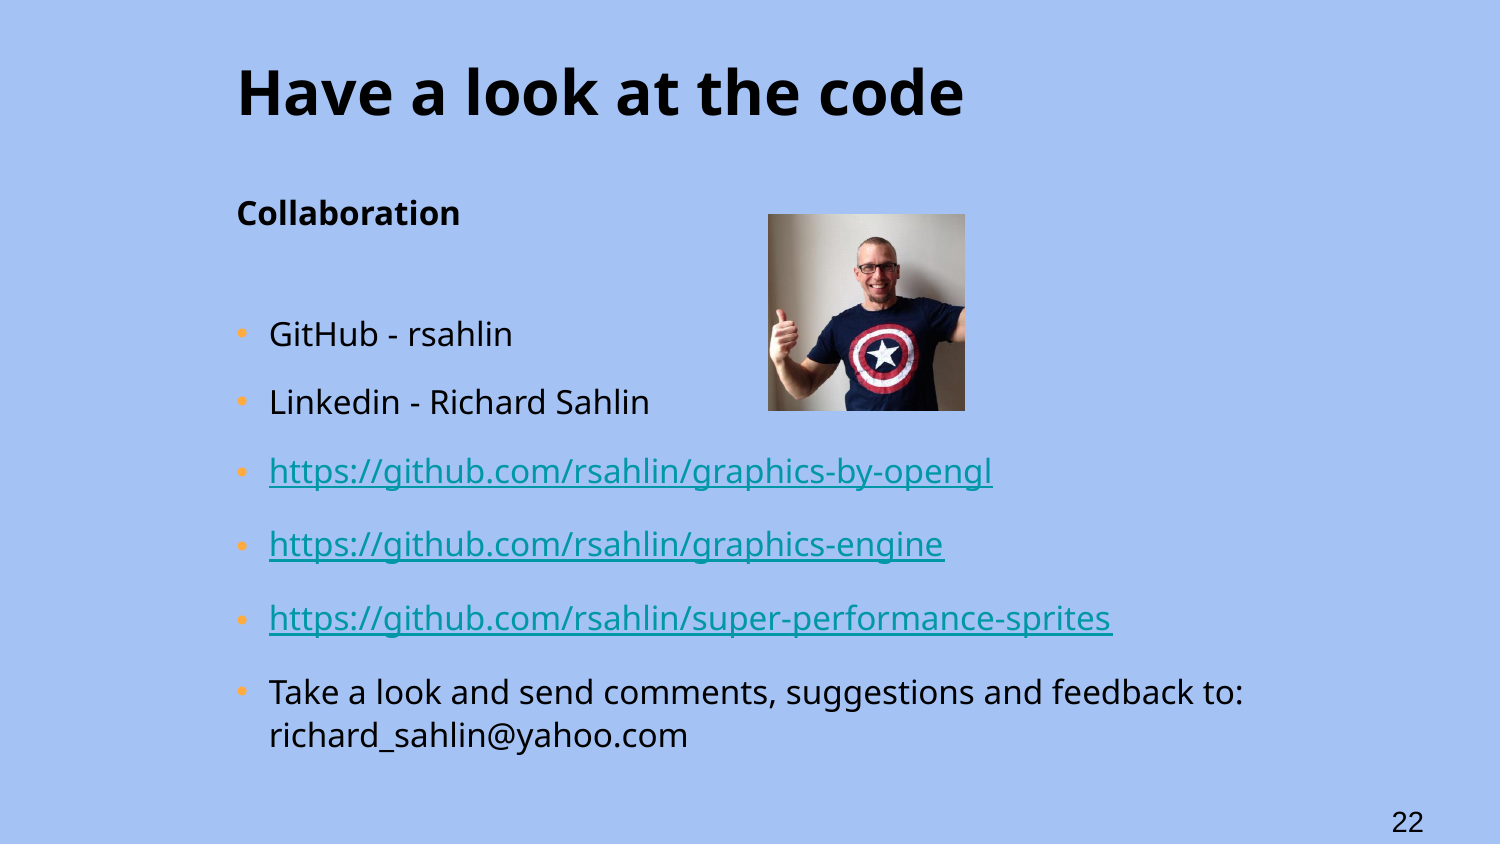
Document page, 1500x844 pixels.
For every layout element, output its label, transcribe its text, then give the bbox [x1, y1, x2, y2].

picture [767, 213, 965, 411]
title Have a look at the code [236, 67, 1424, 156]
list Collaboration [236, 188, 1424, 225]
slide_number ‹#› [1391, 798, 1465, 844]
list GitHub - rsahlin Linkedin - Richard Sahlin https://github.com/rsahlin/graphics-by-opengl https://github.com/rsahlin/graphics-engine https://github.com/rsahlin/super-performance-sprites Take a look and send comments, suggestions and feedback to: richard_sahlin@yahoo.com [236, 236, 1424, 774]
